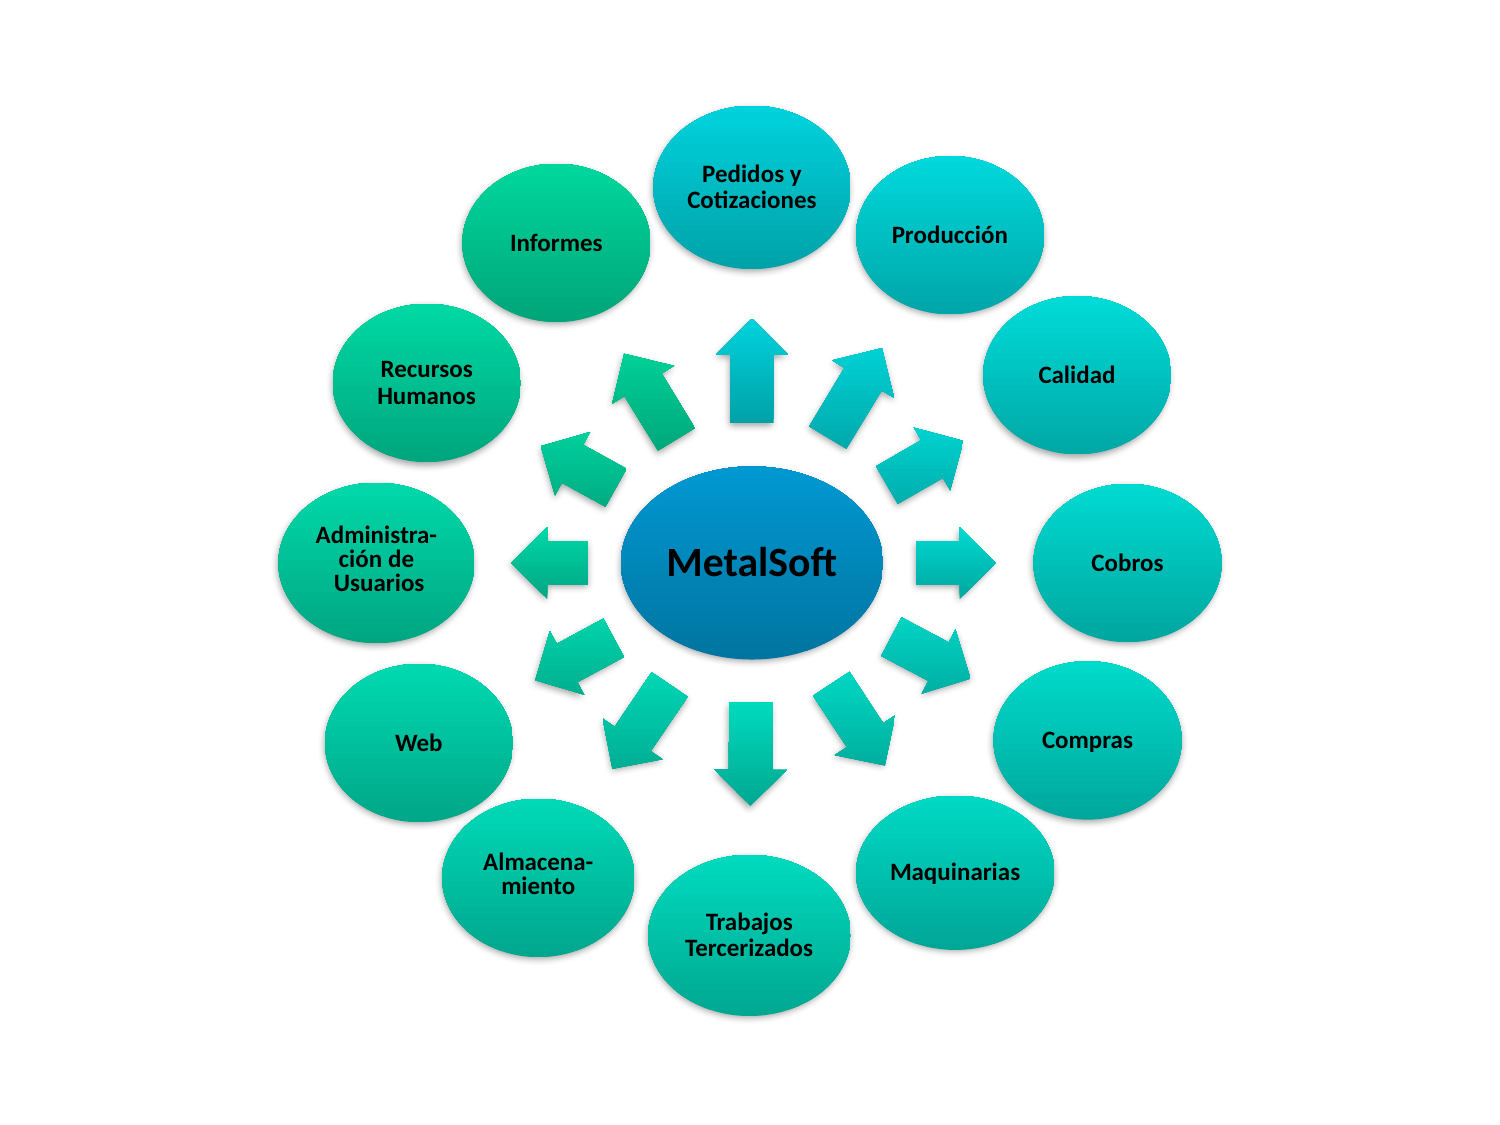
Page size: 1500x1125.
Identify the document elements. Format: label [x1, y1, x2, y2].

text_box [74, 108, 1426, 1017]
